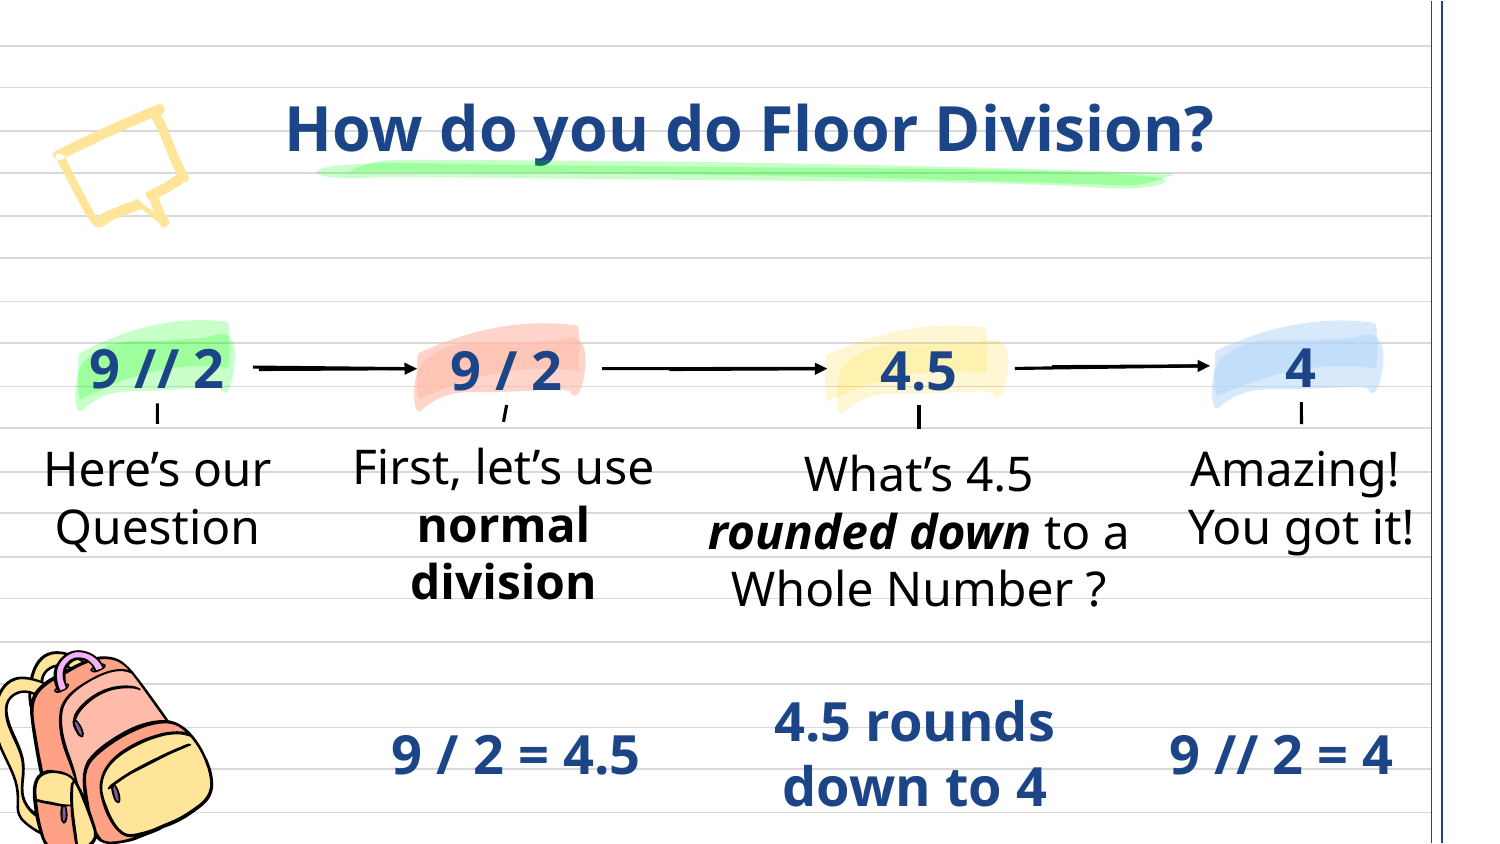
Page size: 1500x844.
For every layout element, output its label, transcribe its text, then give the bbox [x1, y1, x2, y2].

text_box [602, 312, 1146, 634]
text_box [0, 649, 214, 844]
text_box 9 / 2 = 4.5 [363, 716, 670, 789]
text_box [68, 121, 193, 239]
text_box 4.5 rounds down to 4 [750, 716, 1080, 789]
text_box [8, 310, 307, 566]
title How do you do Floor Division? [118, 88, 1382, 148]
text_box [313, 159, 1187, 189]
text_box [252, 310, 700, 620]
text_box 9 // 2 = 4 [1132, 716, 1431, 789]
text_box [1014, 307, 1500, 566]
